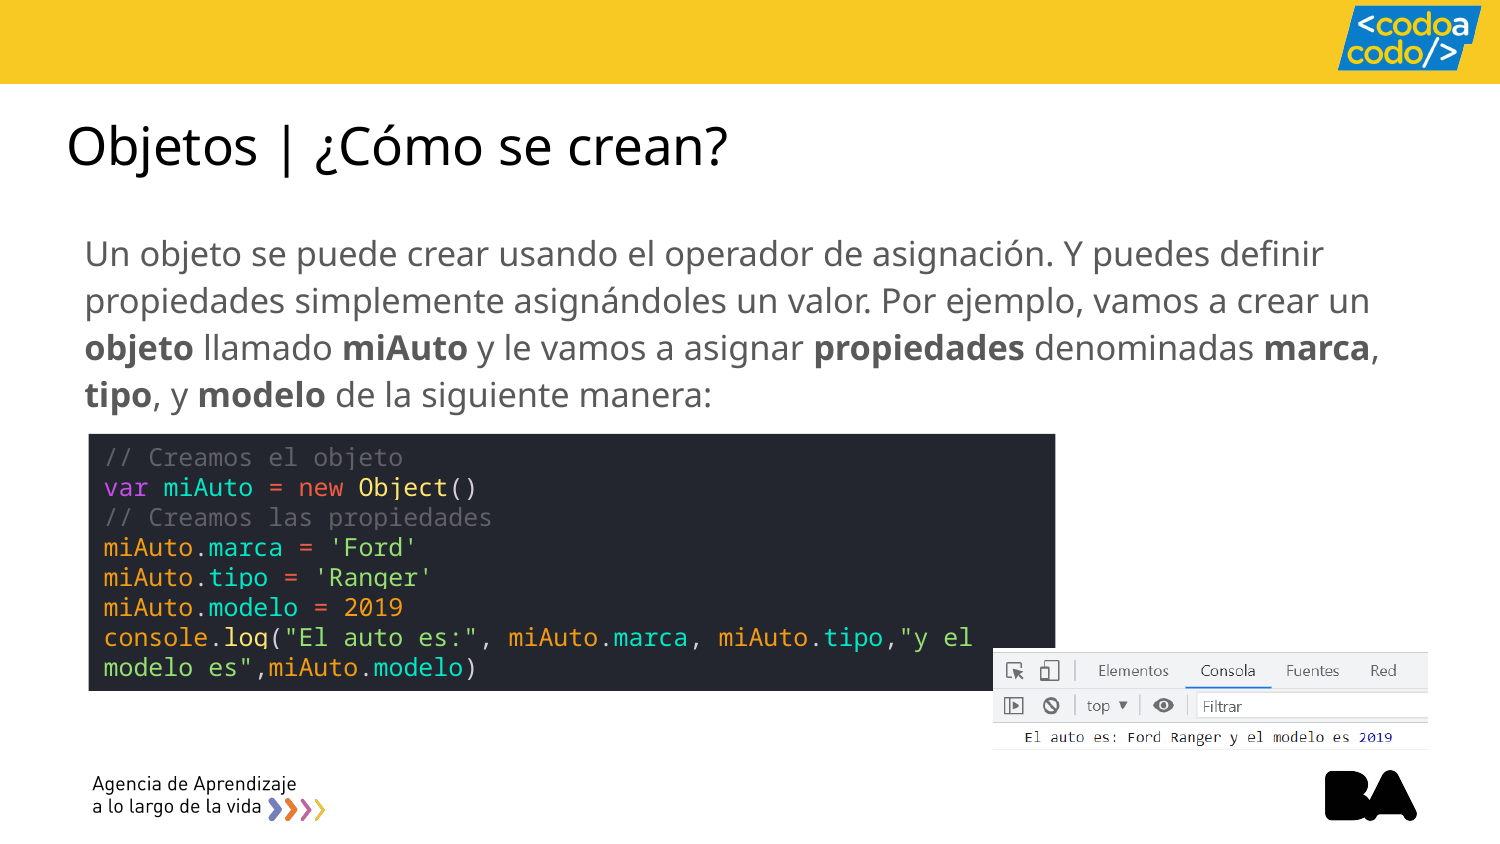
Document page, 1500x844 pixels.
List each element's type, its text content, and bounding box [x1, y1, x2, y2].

picture [70, 756, 344, 835]
list Un objeto se puede crear usando el operador de asignación. Y puedes definir propiedades simplemente asignándoles un valor. Por ejemplo, vamos a crear un objeto llamado miAuto y le vamos a asignar propiedades denominadas marca, tipo, y modelo de la siguiente manera: [69, 210, 1428, 755]
text_box // Creamos el objeto var miAuto = new Object() // Creamos las propiedades miAuto.marca = 'Ford' miAuto.tipo = 'Ranger' miAuto.modelo = 2019 console.log("El auto es:", miAuto.marca, miAuto.tipo,"y el modelo es",miAuto.modelo) [88, 433, 1056, 691]
picture [993, 648, 1428, 756]
picture [1337, 5, 1482, 71]
picture [1325, 770, 1417, 821]
title Objetos | ¿Cómo se crean? [51, 98, 1446, 192]
